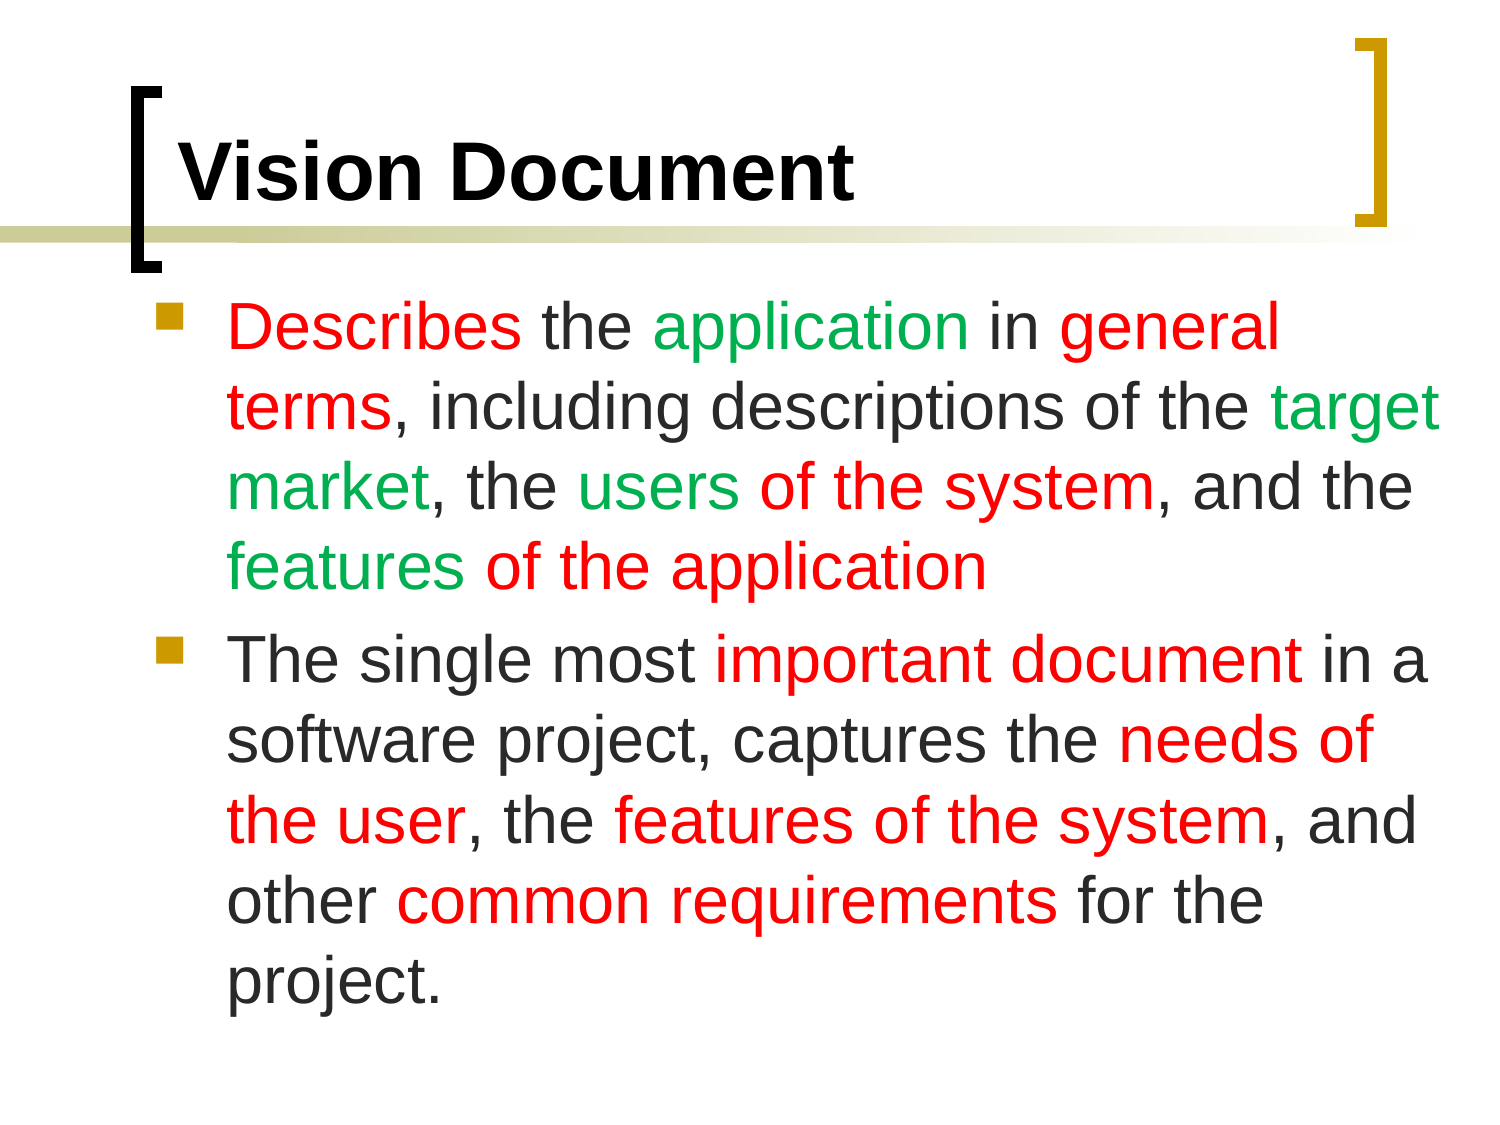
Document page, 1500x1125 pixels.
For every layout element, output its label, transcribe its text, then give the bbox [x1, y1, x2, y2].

list Describes the application in general terms, including descriptions of the target market, the users of the system, and the features of the application The single most important document in a software project, captures the needs of the user, the features of the system, and other common requirements for the project. [137, 275, 1463, 1088]
title Vision Document [162, 112, 1125, 225]
